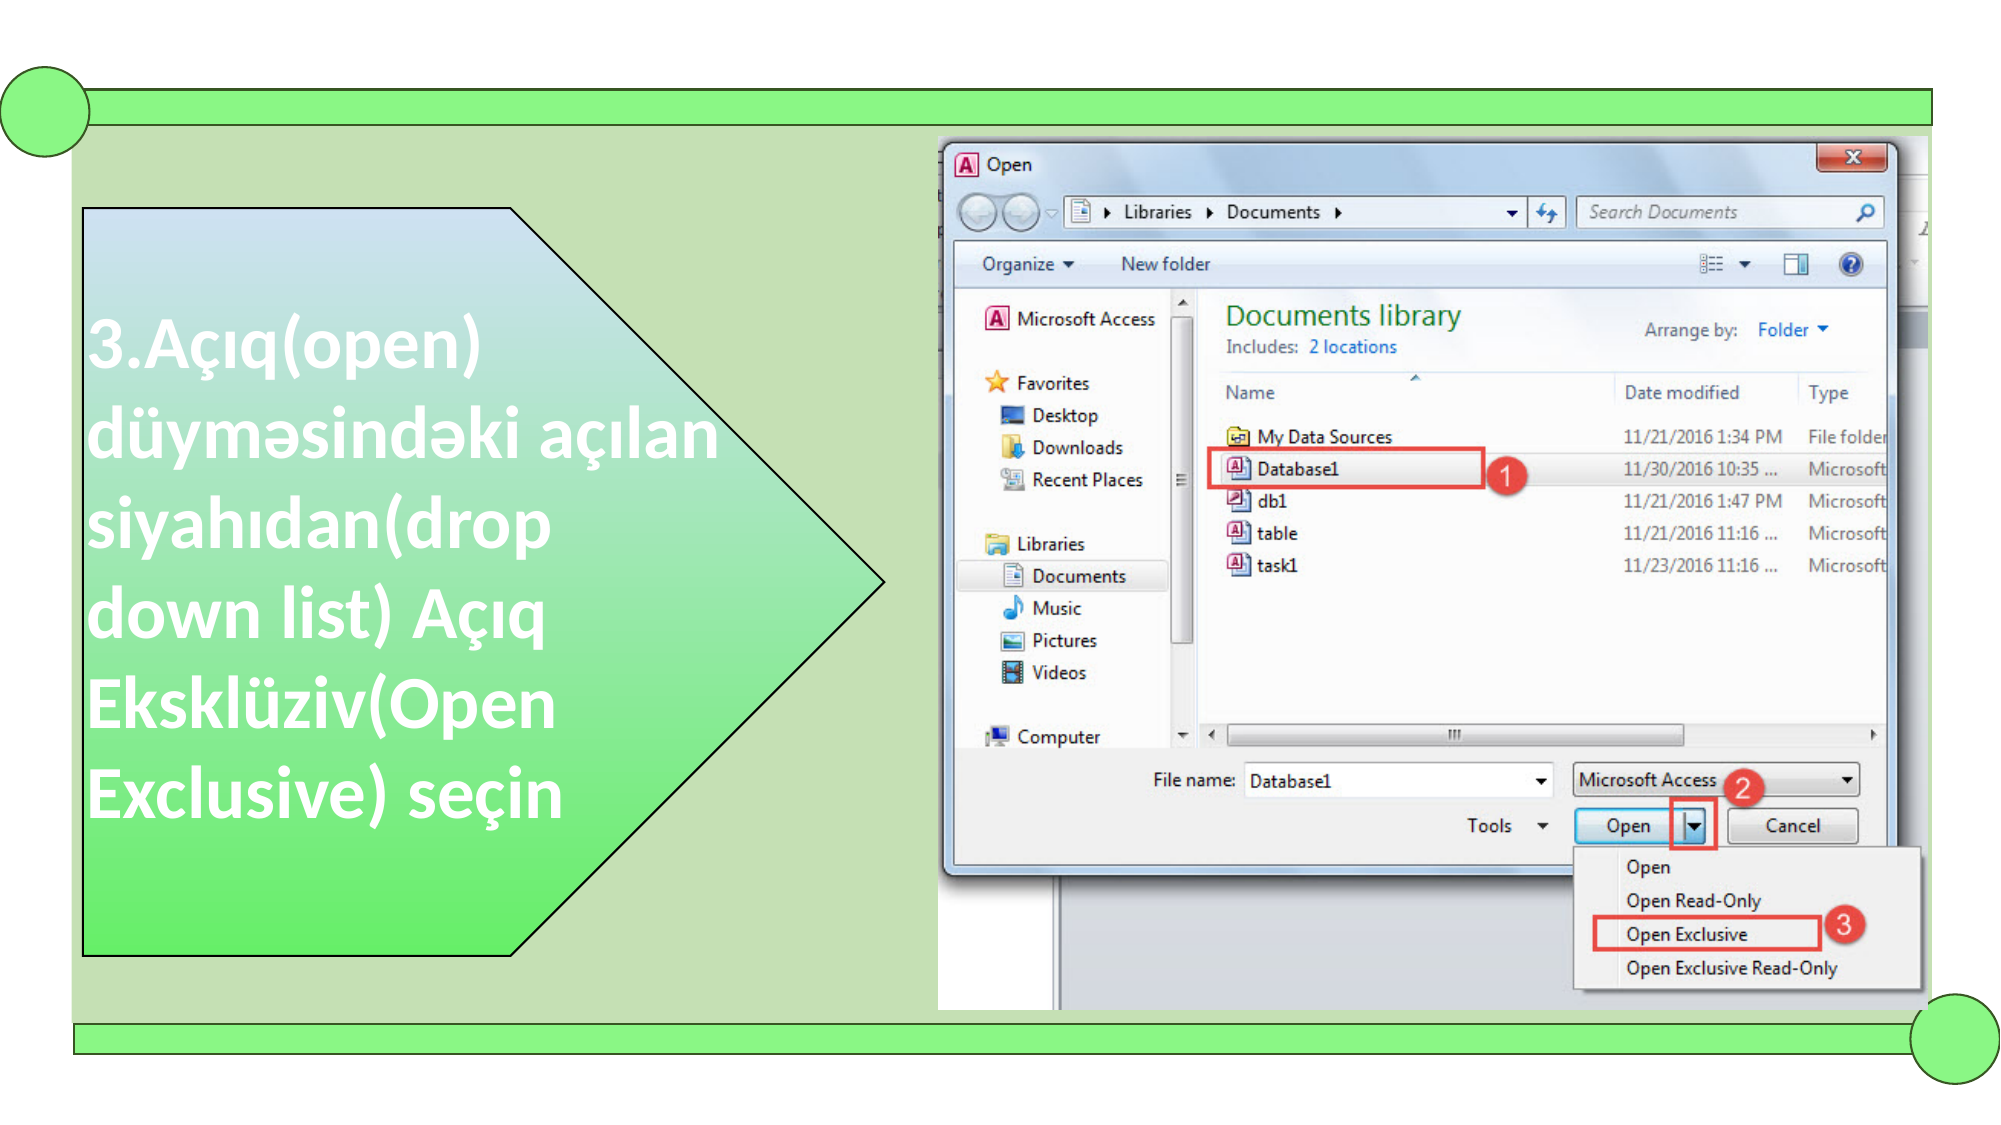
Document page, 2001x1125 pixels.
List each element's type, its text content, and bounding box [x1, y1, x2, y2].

picture [937, 136, 1928, 1010]
text_box [71, 126, 1933, 1024]
text_box [81, 841, 627, 957]
text_box [748, 444, 886, 720]
text_box [81, 207, 589, 285]
text_box [0, 66, 91, 158]
text_box 3.Açıq(open) düyməsindəki açılan siyahıdan(drop down list) Açıq Eksklüziv(Open Exclusive) seçin [71, 285, 748, 841]
text_box [85, 88, 1933, 126]
text_box [1909, 993, 2000, 1085]
text_box [73, 1023, 1912, 1055]
